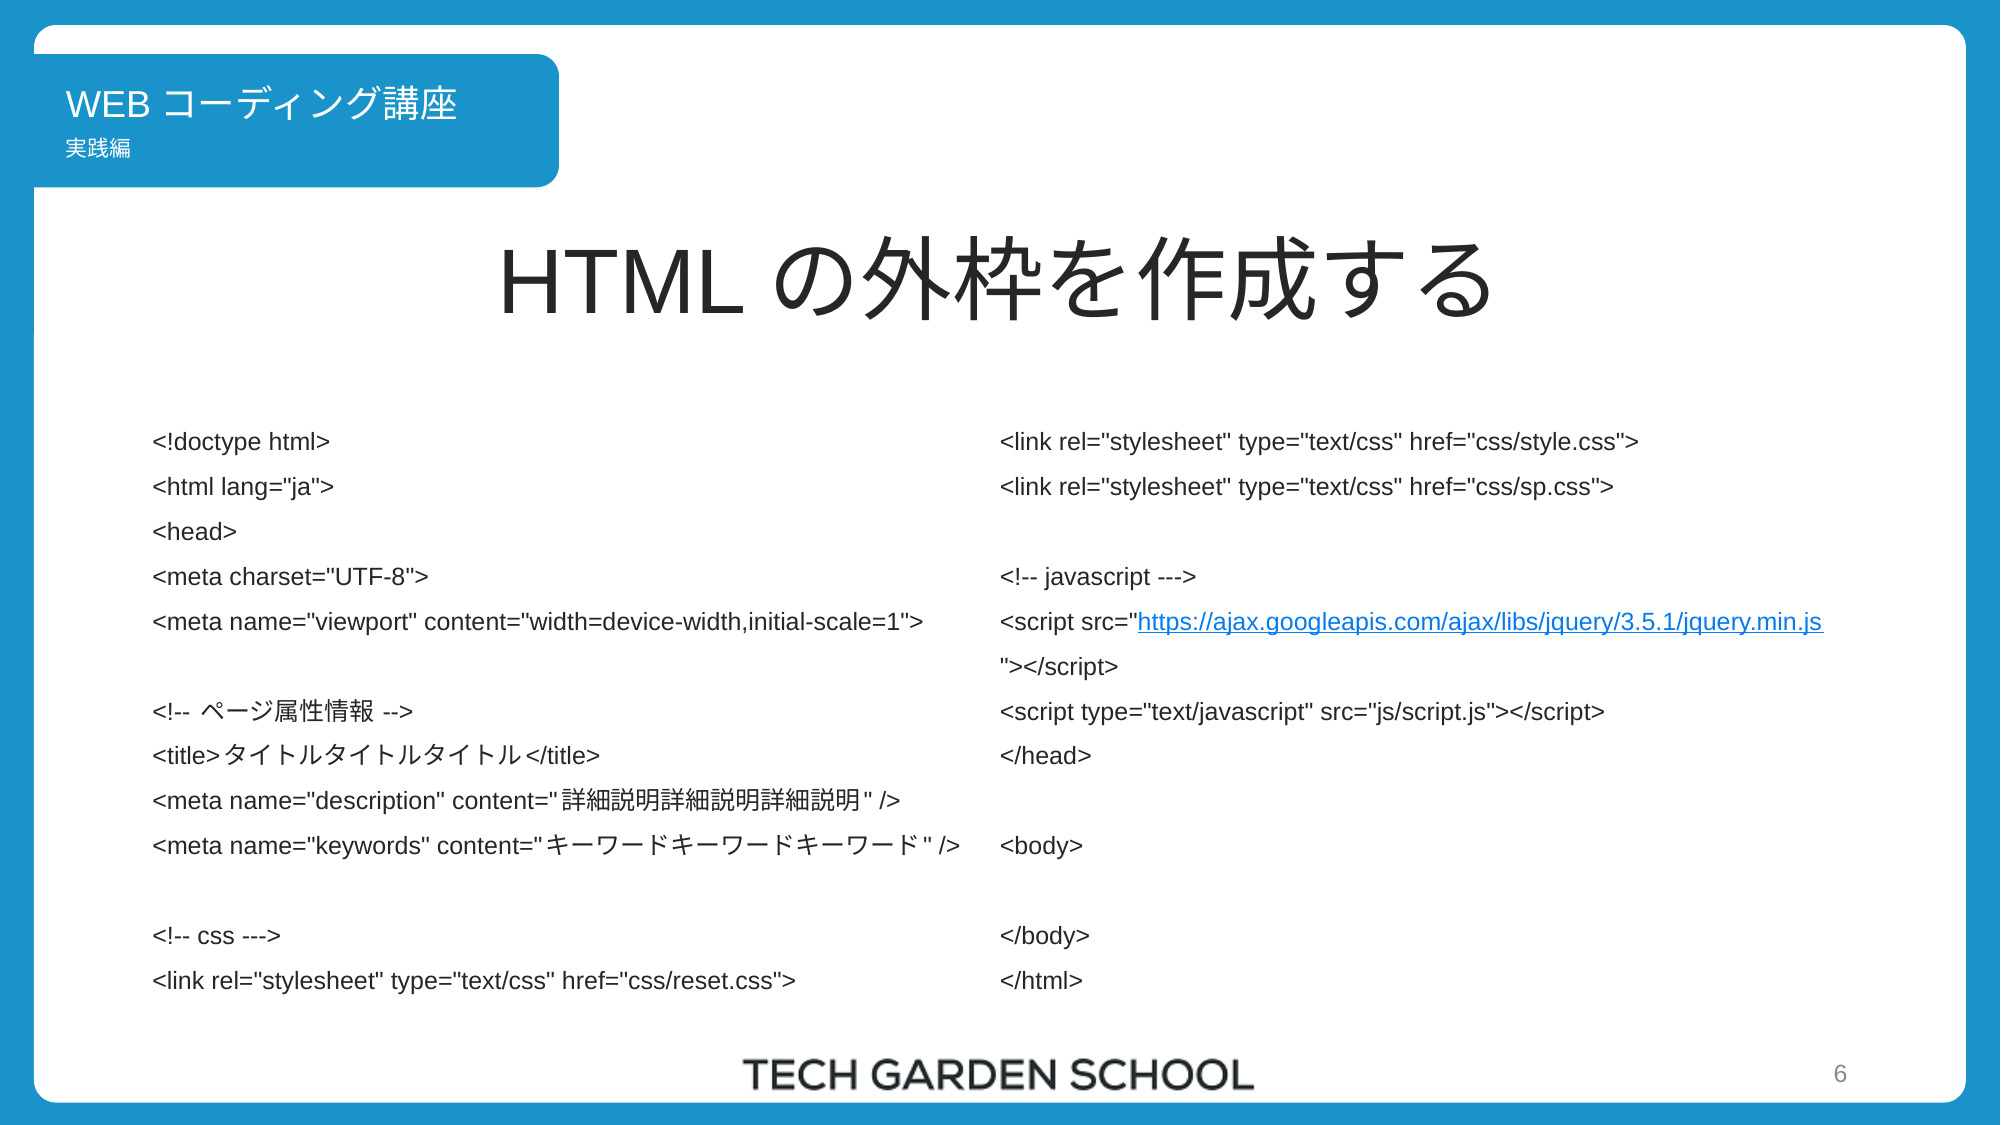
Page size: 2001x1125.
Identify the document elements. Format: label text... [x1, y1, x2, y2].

slide_number 6 [1412, 1042, 1863, 1103]
list <!doctype html> <html lang="ja"> <head> <meta charset="UTF-8"> <meta name="viewport" content="width=device-width,initial-scale=1"> <!-- ページ属性情報 --> <title>タイトルタイトルタイトル</title> <meta name="description" content="詳細説明詳細説明詳細説明" /> <meta name="keywords" content="キーワードキーワードキーワード" /> <!-- css ---> <link rel="stylesheet" type="text/css" href="css/reset.css"> <link rel="stylesheet" type="text/css" href="css/style.css"> <link rel="stylesheet" type="text/css" href="css/sp.css"> <!-- javascript ---> <script src="https://ajax.googleapis.com/ajax/libs/jquery/3.5.1/jquery.min.js"></script> <script type="text/javascript" src="js/script.js"></script> </head> <body> </body> </html> [137, 403, 1863, 1014]
picture [738, 1051, 1262, 1100]
title HTMLの外枠を作成する [137, 193, 1863, 374]
